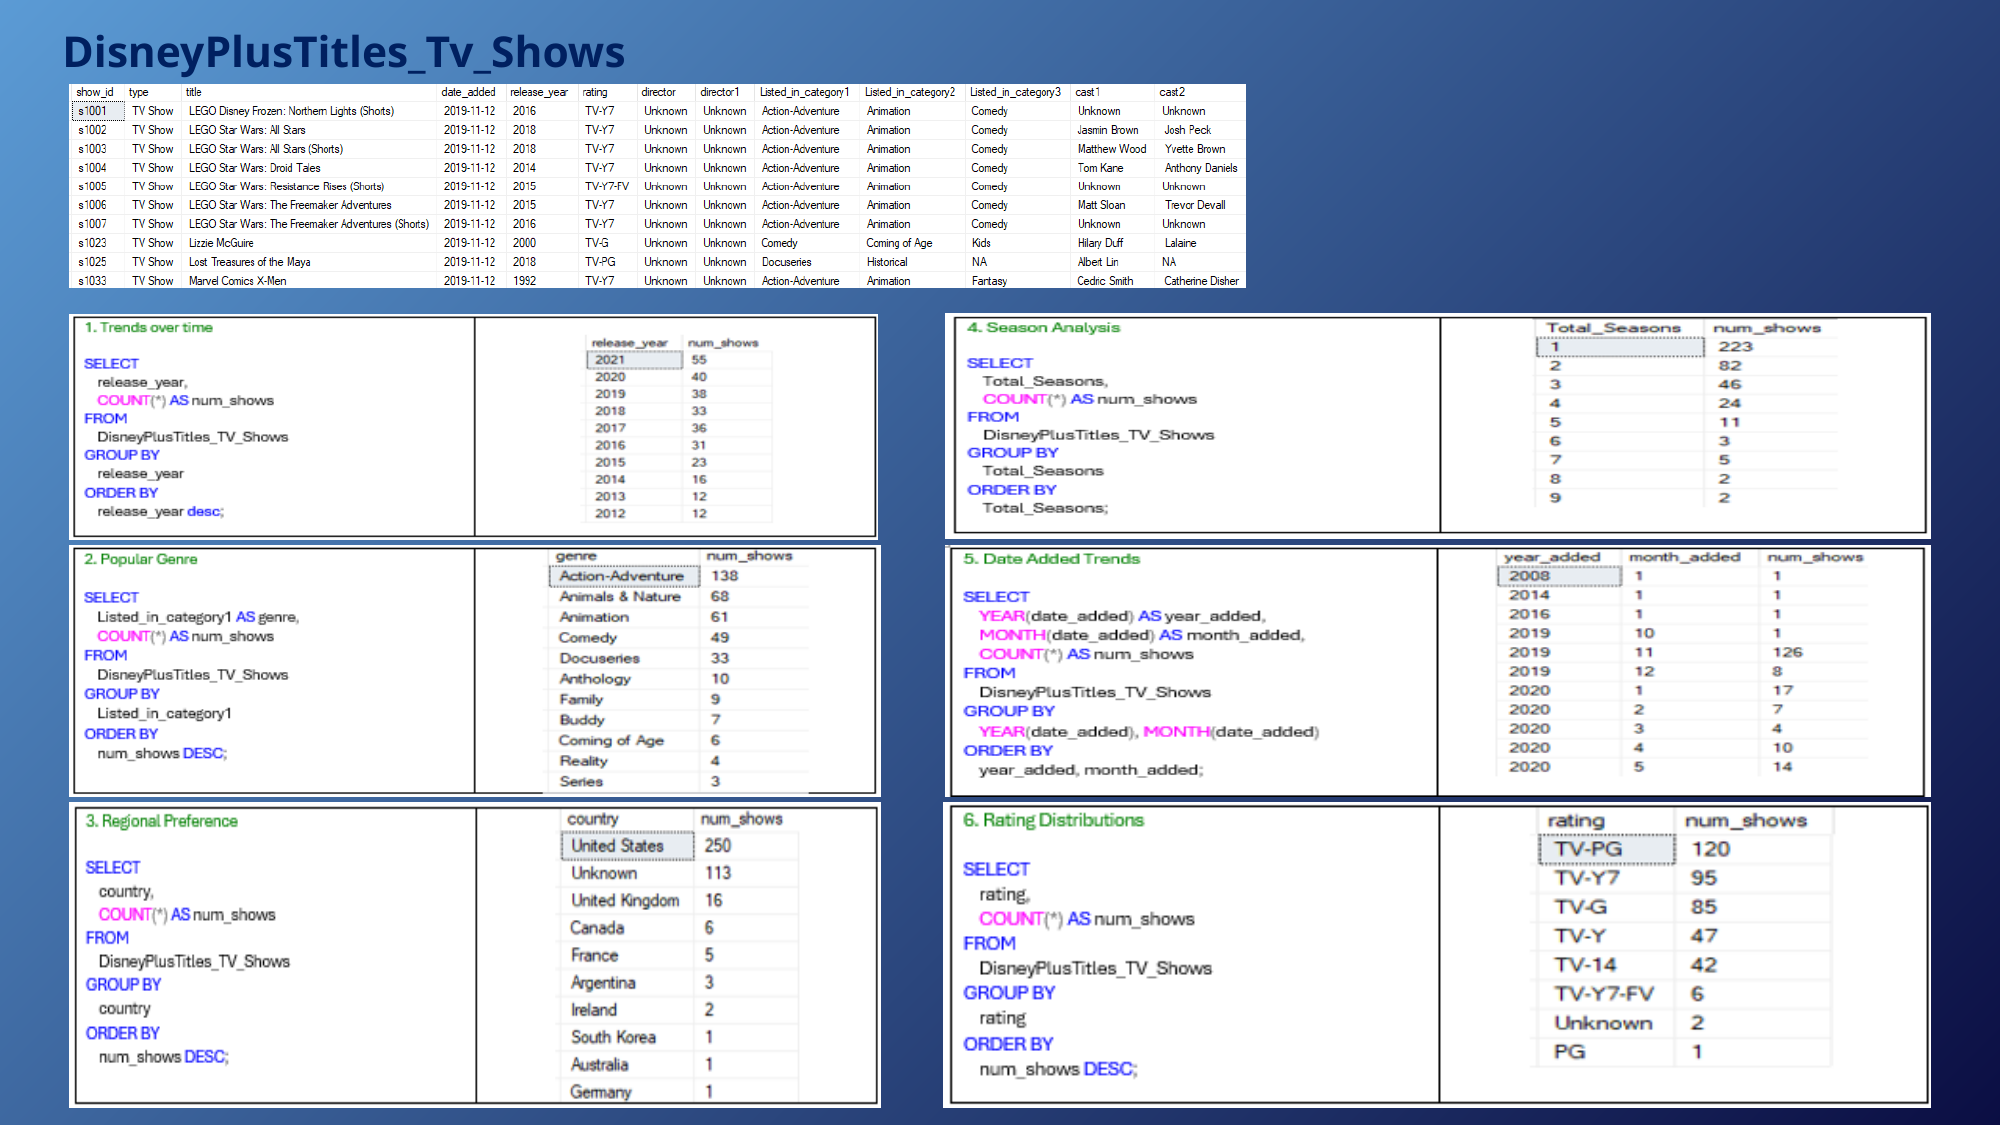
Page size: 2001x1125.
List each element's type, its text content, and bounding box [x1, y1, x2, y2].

picture [69, 314, 878, 540]
subtitle DisneyPlusTitles_Tv_Shows [42, 23, 646, 85]
picture [945, 544, 1931, 797]
picture [945, 313, 1931, 539]
picture [69, 802, 881, 1108]
picture [943, 802, 1931, 1108]
picture [69, 544, 881, 797]
picture [69, 84, 1246, 288]
